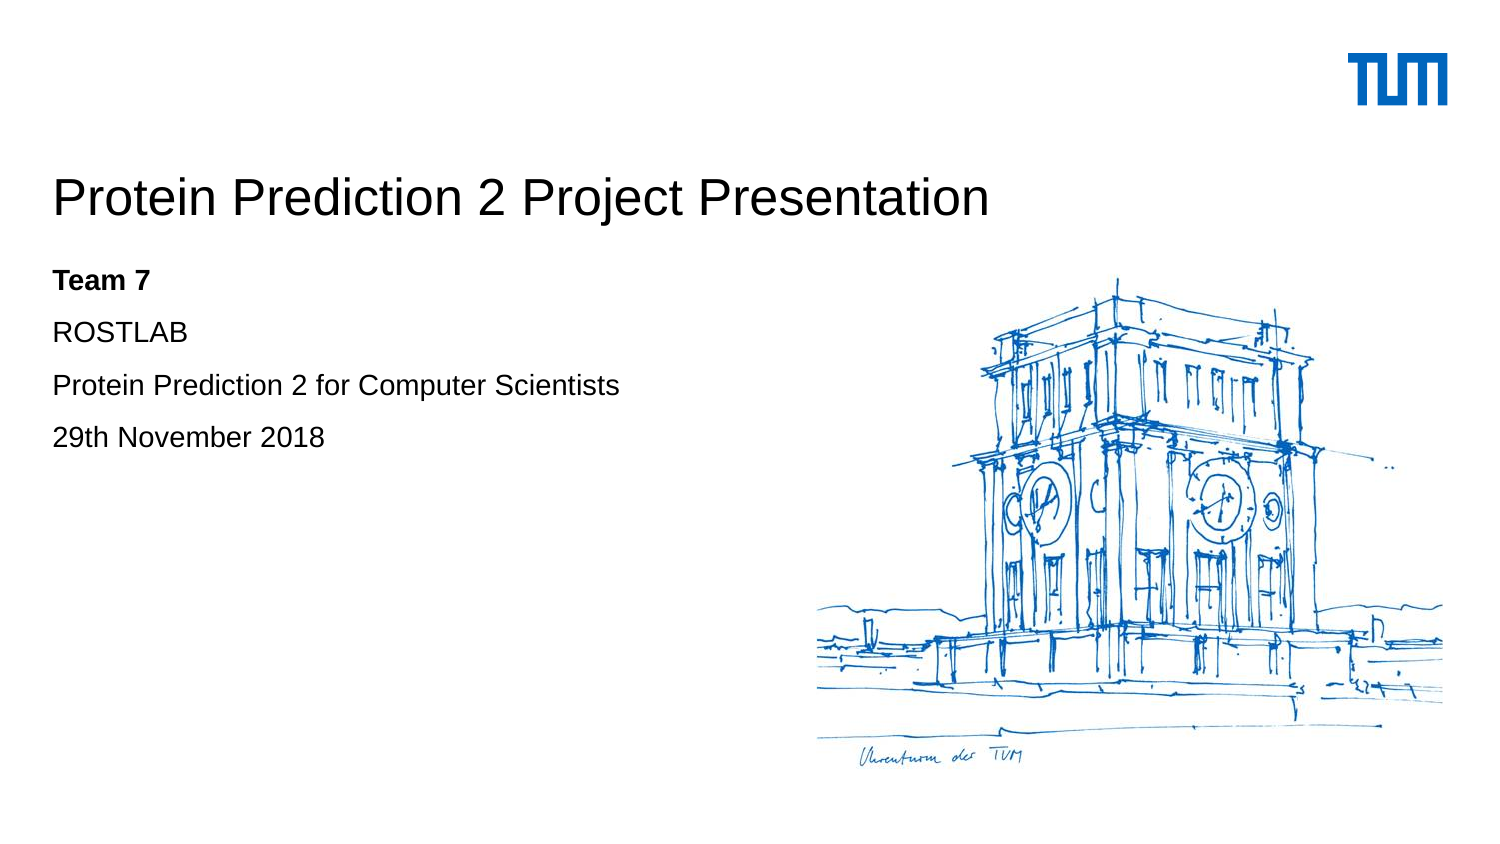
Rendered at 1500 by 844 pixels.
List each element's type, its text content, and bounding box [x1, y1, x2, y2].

title Protein Prediction 2 Project Presentation [52, 159, 1449, 227]
list Team 7 ROSTLAB Protein Prediction 2 for Computer Scientists 29th November 2018 [52, 243, 812, 401]
picture [815, 241, 1443, 790]
